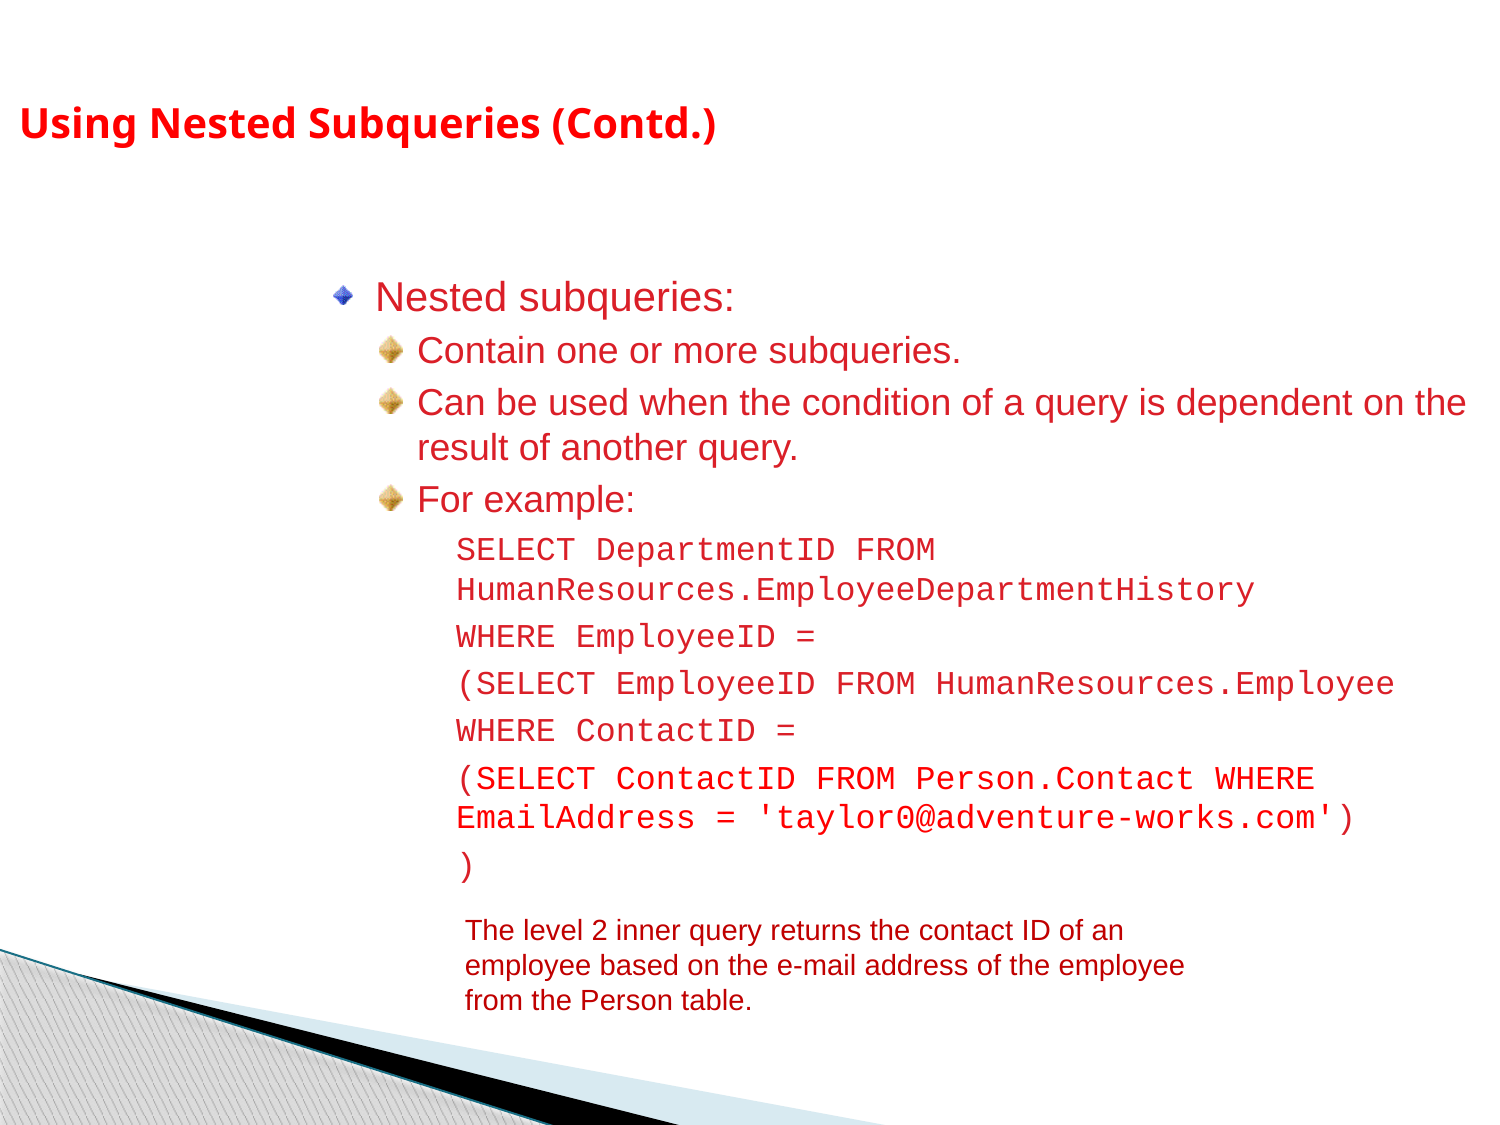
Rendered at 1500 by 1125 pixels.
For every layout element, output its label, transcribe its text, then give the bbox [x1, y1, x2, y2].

picture [379, 335, 403, 363]
text_box The level 2 inner query returns the contact ID of an employee based on the e-mail address of the employee from the Person table. [449, 903, 1263, 1024]
list Nested subqueries: Contain one or more subqueries. Can be used when the condition of a query is dependent on the result of another query. For example: SELECT DepartmentID FROM HumanResources.EmployeeDepartmentHistory WHERE EmployeeID = (SELECT EmployeeID FROM HumanResources.Employee WHERE ContactID = (SELECT ContactID FROM Person.Contact WHERE EmailAddress = 'taylor0@adventure-works.com') ) [300, 262, 1500, 963]
picture [379, 484, 403, 511]
picture [379, 387, 403, 414]
picture [333, 284, 353, 305]
text_box Using Nested Subqueries (Contd.) [4, 89, 1442, 155]
